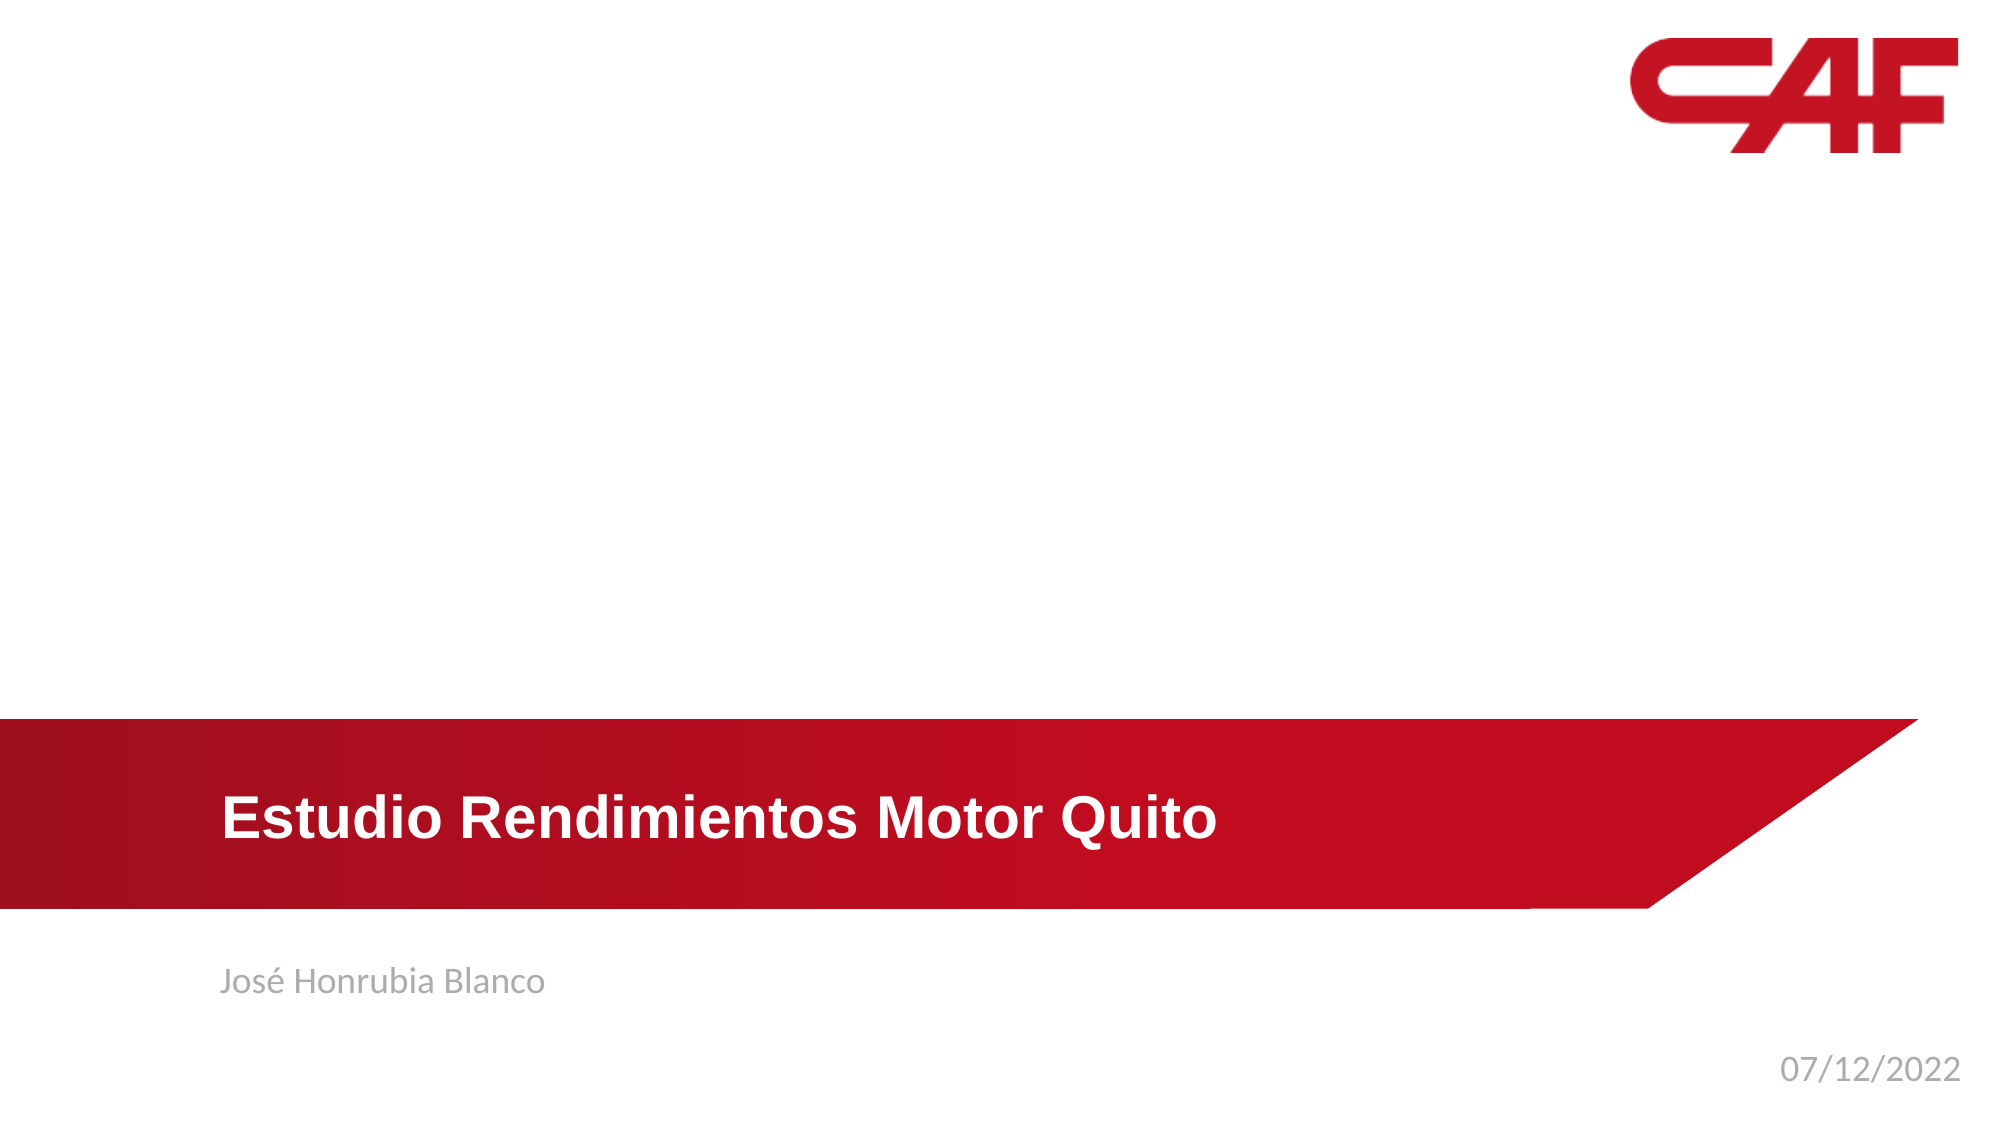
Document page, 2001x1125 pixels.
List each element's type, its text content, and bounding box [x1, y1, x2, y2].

text_box José Honrubia Blanco [205, 948, 825, 1009]
picture [1625, 38, 1964, 153]
text_box [0, 718, 1921, 910]
text_box 07/12/2022 [1765, 1036, 1980, 1096]
text_box Estudio Rendimientos Motor Quito [205, 719, 1573, 909]
text_box [897, 807, 1796, 950]
